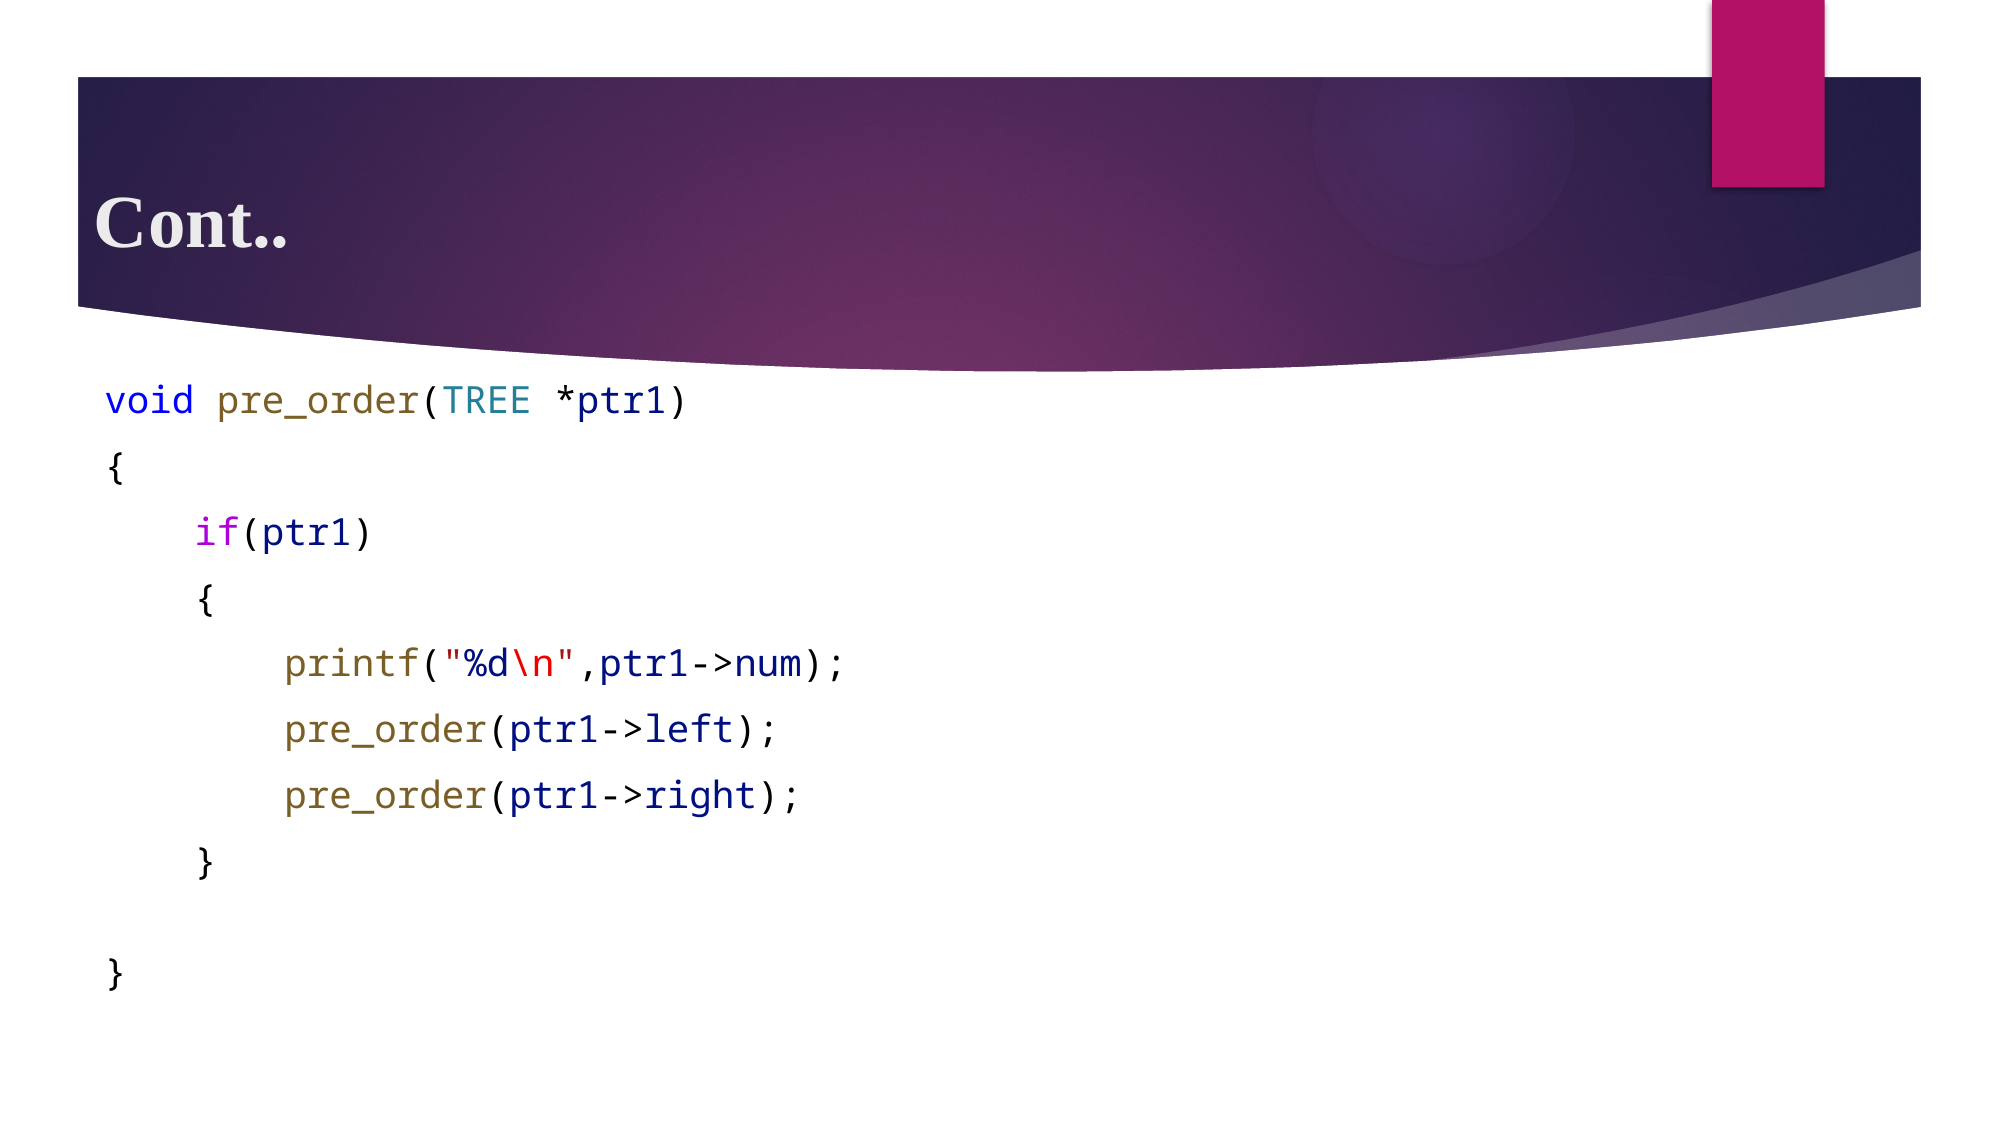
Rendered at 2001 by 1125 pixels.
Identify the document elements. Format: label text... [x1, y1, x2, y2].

title Cont.. [78, 159, 1627, 276]
list void pre_order(TREE *ptr1) { if(ptr1) { printf("%d\n",ptr1->num); pre_order(ptr1->left); pre_order(ptr1->right); } } [89, 368, 1919, 1108]
